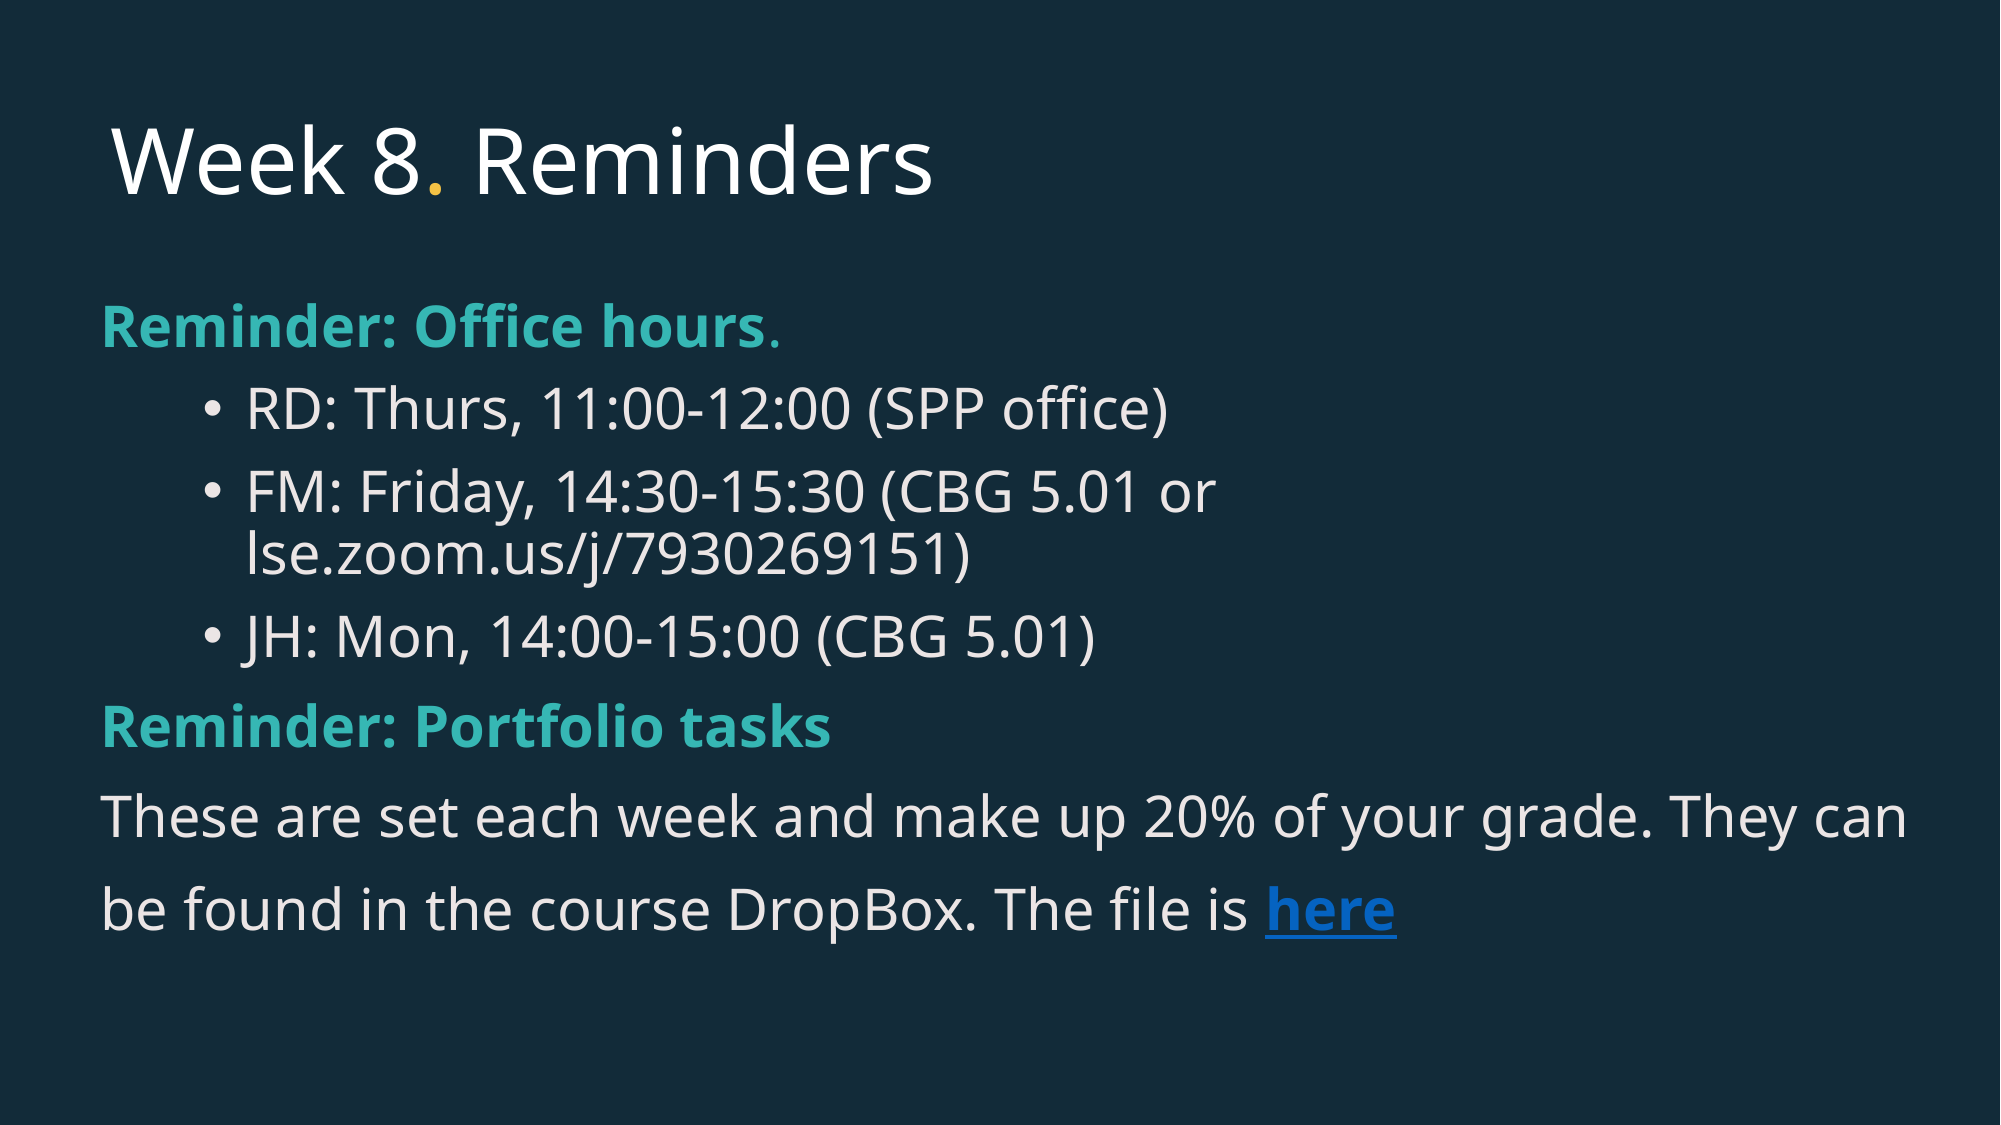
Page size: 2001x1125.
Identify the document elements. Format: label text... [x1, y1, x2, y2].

title Week 8. Reminders [95, 55, 1821, 247]
text_box Reminder: Office hours. RD: Thurs, 11:00-12:00 (SPP office) FM: Friday, 14:30-15:30 (CBG 5.01 or lse.zoom.us/j/7930269151) JH: Mon, 14:00-15:00 (CBG 5.01) Reminder: Portfolio tasks These are set each week and make up 20% of your grade. They can be found in the course DropBox. The file is here [85, 247, 1963, 962]
